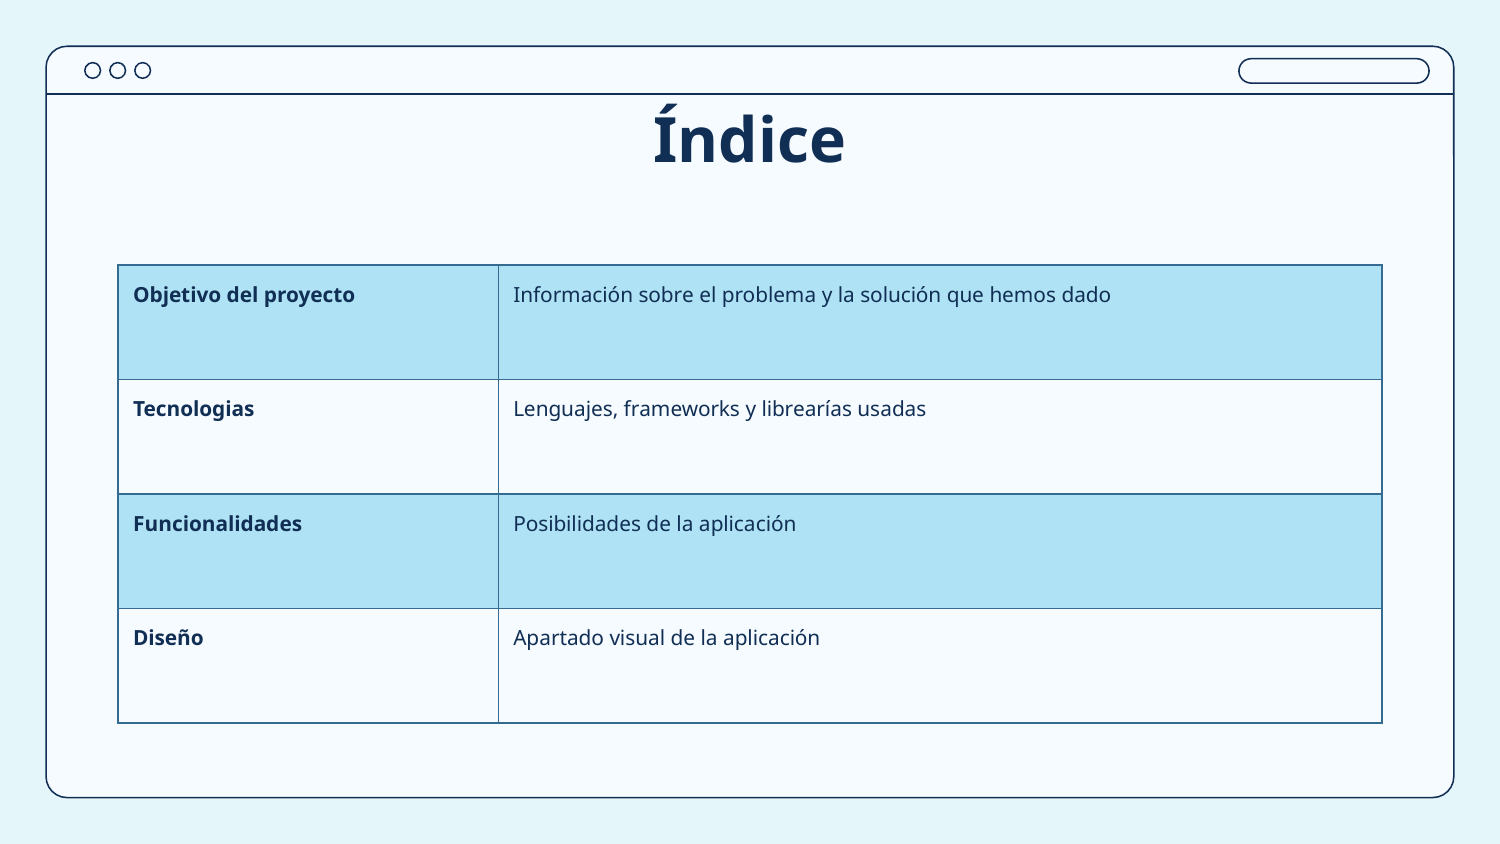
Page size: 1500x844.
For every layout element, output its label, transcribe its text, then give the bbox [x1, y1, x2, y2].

table_cell Lenguajes, frameworks y librearías usadas [499, 380, 1381, 493]
table_cell Tecnologias [119, 380, 498, 493]
table_cell Funcionalidades [119, 495, 498, 608]
table_header Información sobre el problema y la solución que hemos dado [499, 266, 1381, 379]
table_cell Posibilidades de la aplicación [499, 495, 1381, 608]
table_cell Apartado visual de la aplicación [499, 609, 1381, 722]
table_header Objetivo del proyecto [119, 266, 498, 379]
table_cell Diseño [119, 609, 498, 722]
title Índice [118, 85, 1382, 180]
